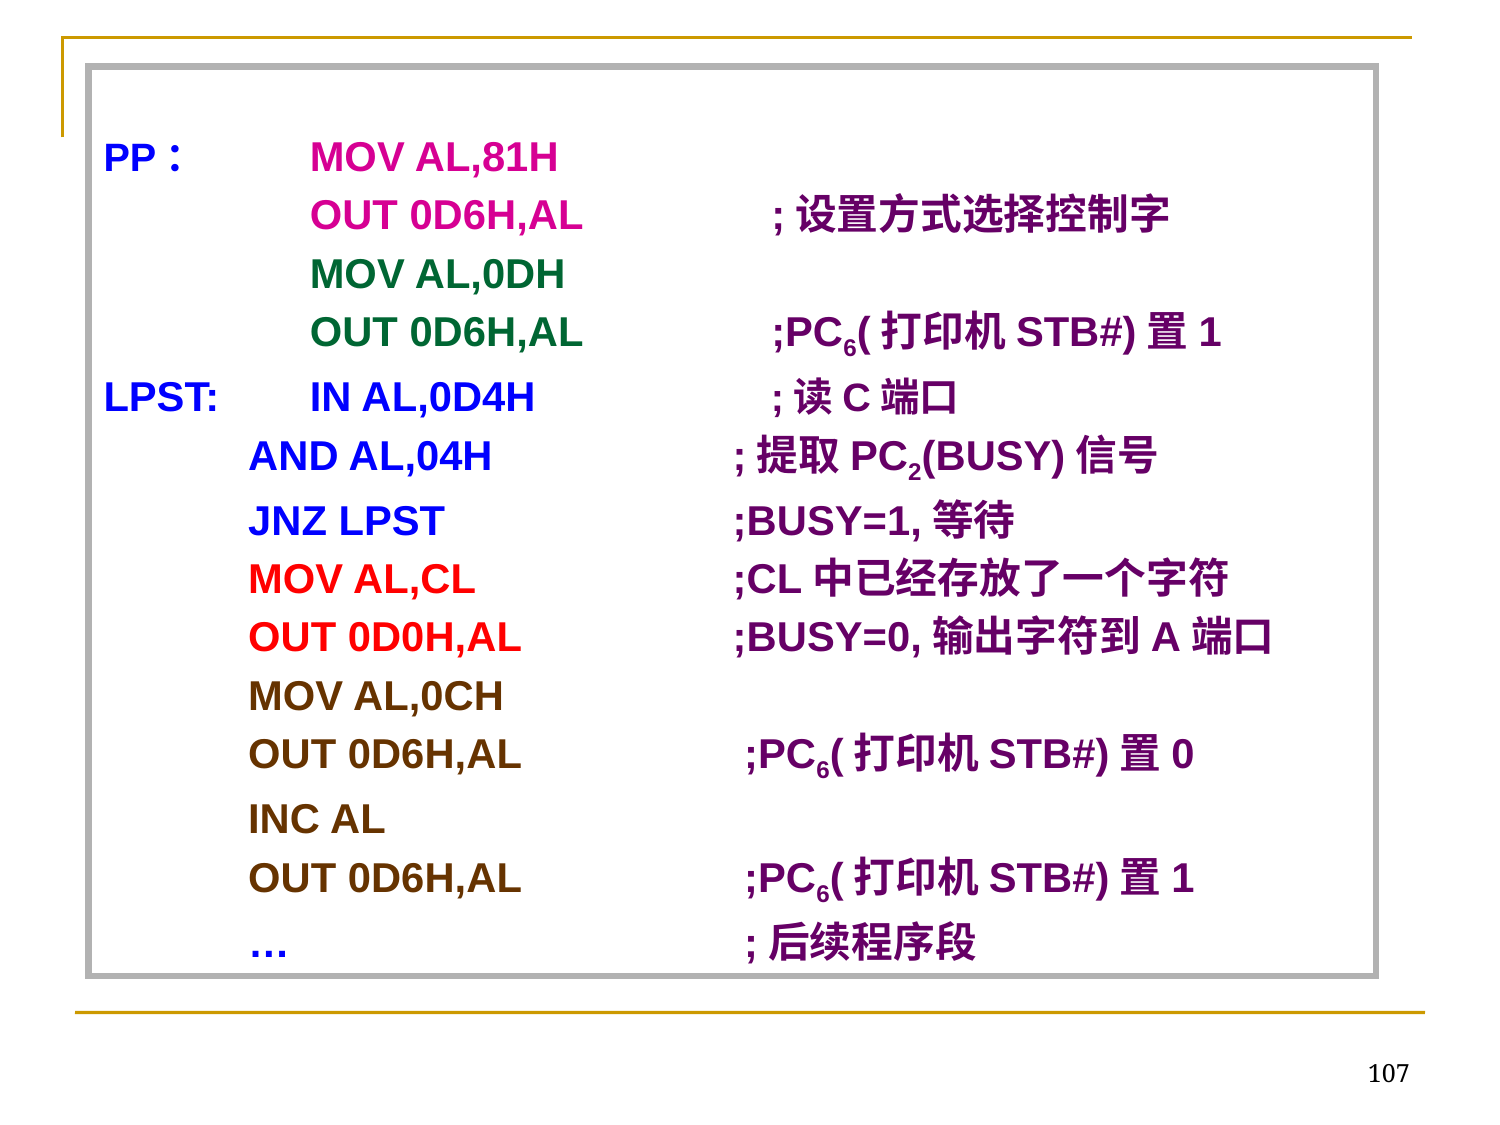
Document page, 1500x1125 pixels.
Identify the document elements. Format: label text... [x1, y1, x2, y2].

list PP： MOV AL,81H OUT 0D6H,AL ;设置方式选择控制字 MOV AL,0DH OUT 0D6H,AL ;PC6(打印机STB#)置1 LPST: IN AL,0D4H ;读C端口 AND AL,04H ;提取PC2(BUSY)信号 JNZ LPST ;BUSY=1,等待 MOV AL,CL ;CL中已经存放了一个字符 OUT 0D0H,AL ;BUSY=0,输出字符到A端口 MOV AL,0CH OUT 0D6H,AL ;PC6(打印机STB#)置0 INC AL OUT 0D6H,AL ;PC6(打印机STB#)置1 … ;后续程序段 [88, 66, 1376, 976]
slide_number 107 [1074, 1024, 1425, 1100]
